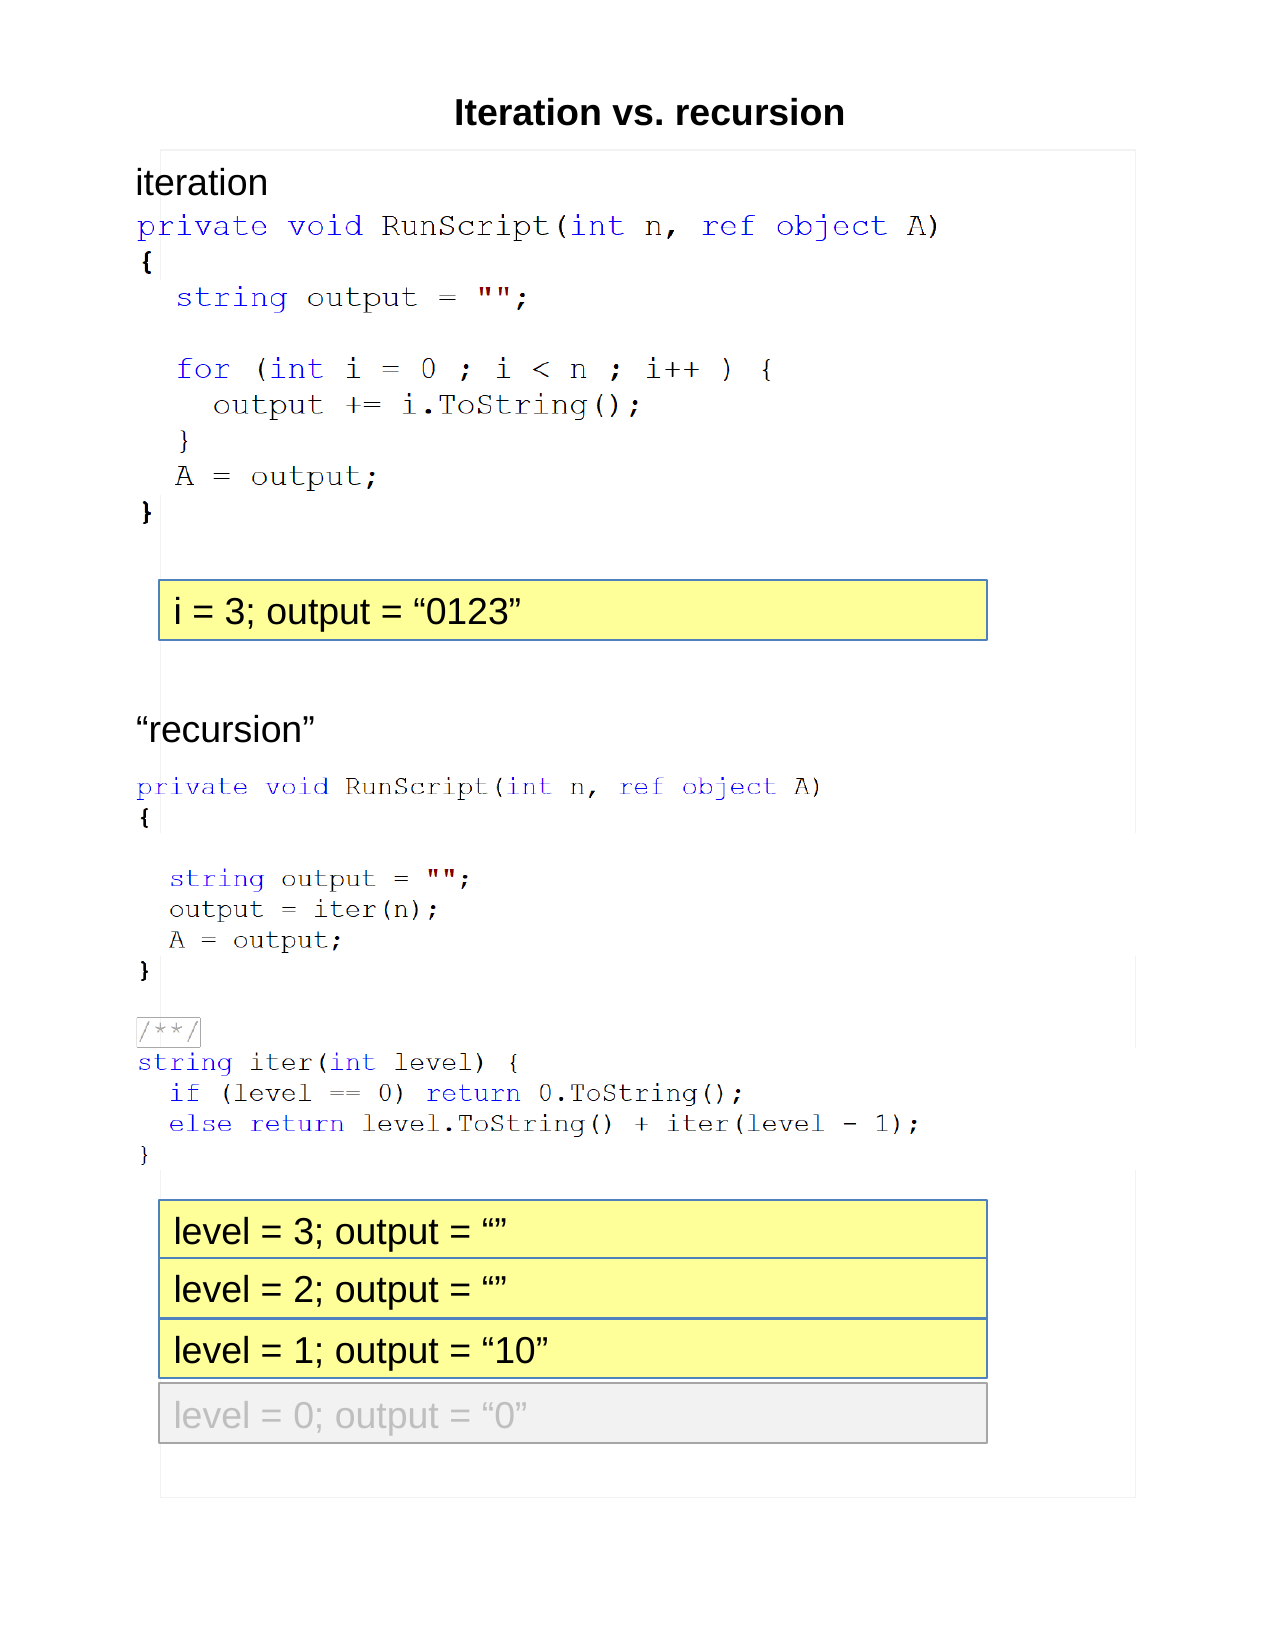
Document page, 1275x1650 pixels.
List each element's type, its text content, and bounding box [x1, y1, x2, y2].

text_box iteration [120, 150, 284, 209]
title Iteration vs. recursion [162, 87, 1138, 133]
text_box i = 3; output = “0123” [158, 579, 988, 640]
text_box level = 2; output = “” [158, 1257, 988, 1318]
text_box level = 3; output = “” [158, 1199, 988, 1257]
picture [123, 774, 1150, 1170]
text_box “recursion” [121, 698, 330, 758]
text_box level = 0; output = “0” [158, 1383, 988, 1444]
picture [119, 210, 1124, 532]
text_box level = 1; output = “10” [158, 1318, 988, 1379]
